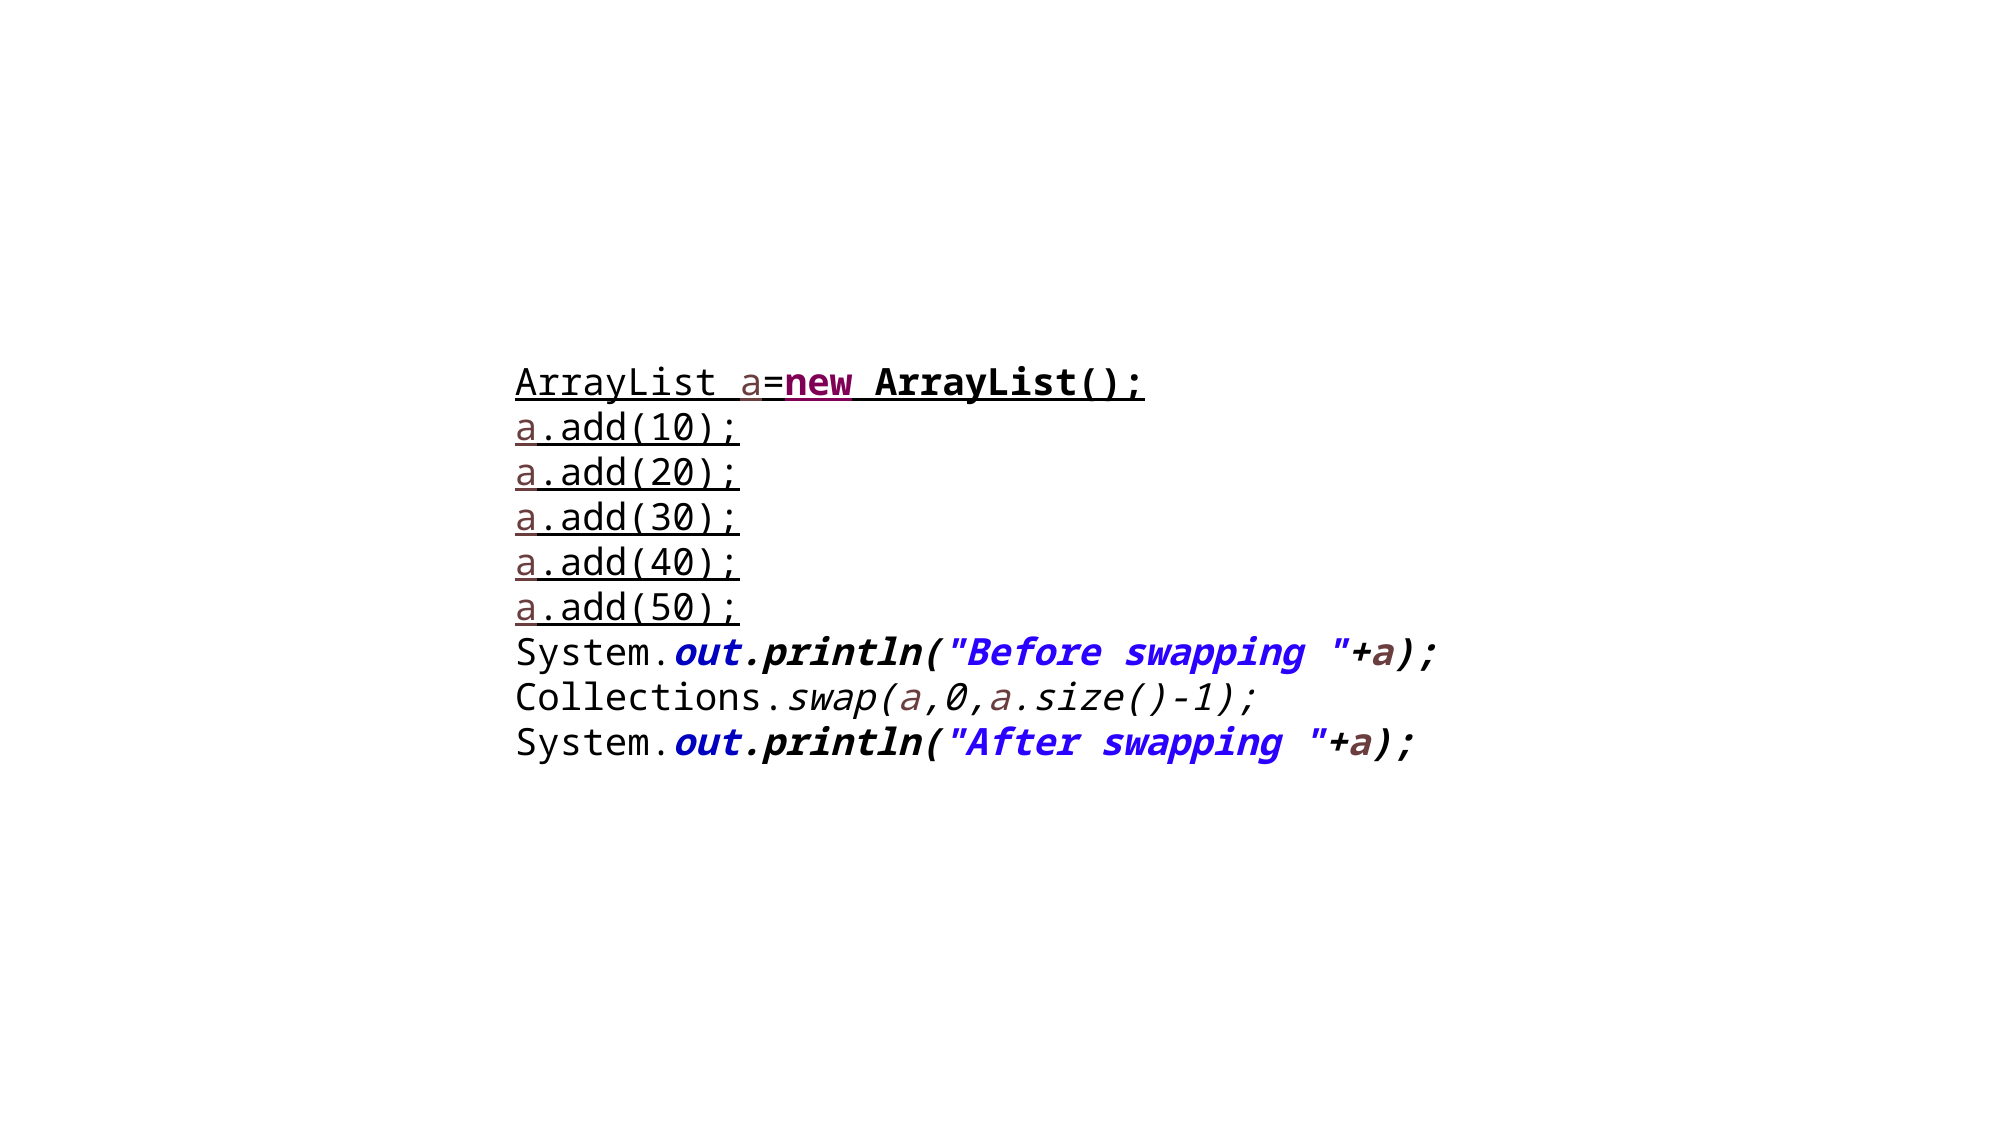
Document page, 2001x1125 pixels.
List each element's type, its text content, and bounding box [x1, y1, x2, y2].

text_box ArrayList a=new ArrayList(); a.add(10); a.add(20); a.add(30); a.add(40); a.add(50); System.out.println("Before swapping "+a); Collections.swap(a,0,a.size()-1); System.out.println("After swapping "+a); [500, 350, 1501, 771]
